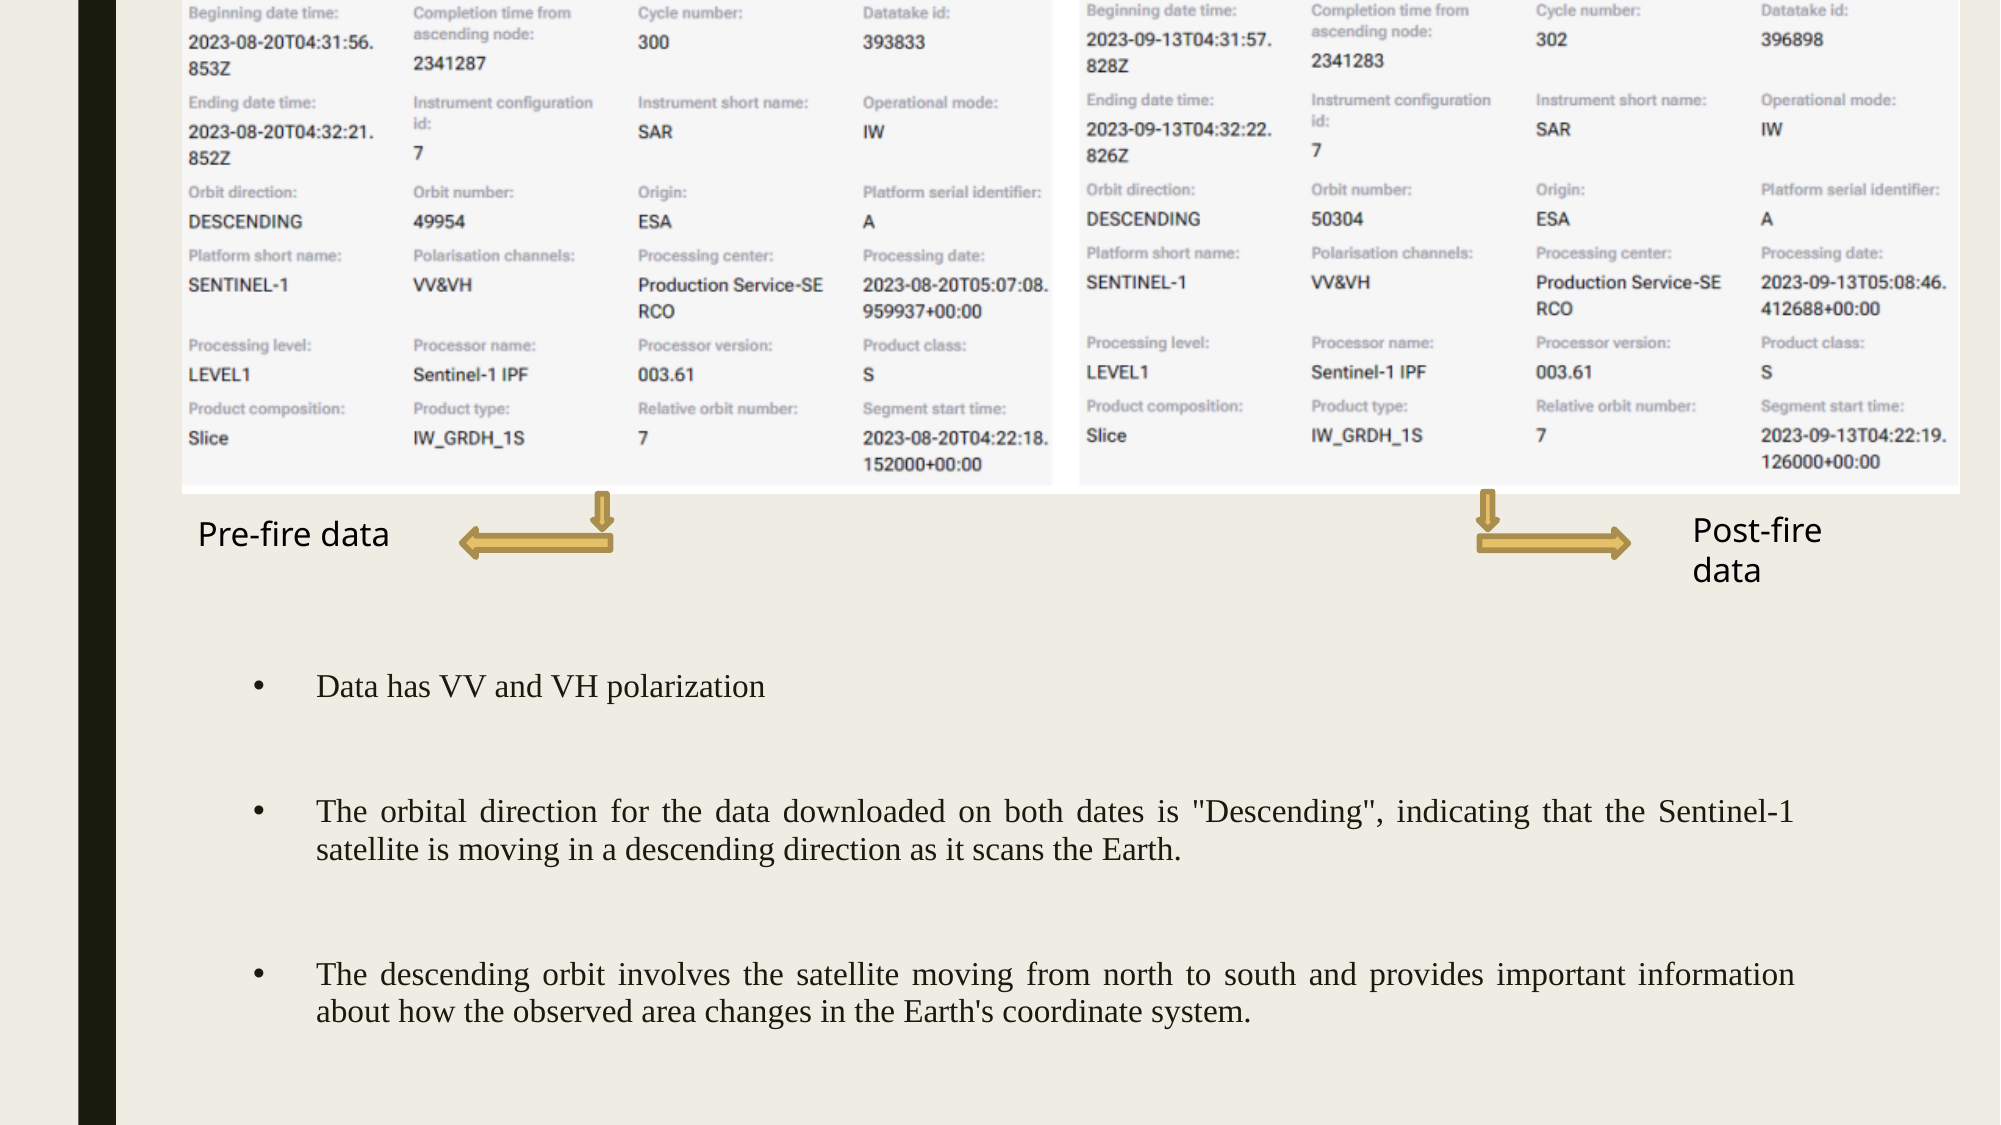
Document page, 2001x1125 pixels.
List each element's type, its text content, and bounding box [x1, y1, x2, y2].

text_box [590, 494, 615, 532]
text_box [458, 526, 614, 560]
text_box Post-fire data [1677, 501, 1908, 597]
text_box [1476, 526, 1632, 561]
list Data has VV and VH polarization The orbital direction for the data downloaded on both dates is "Descending", indicating that the Sentinel-1 satellite is moving in a descending direction as it scans the Earth. The descending orbit involves the satellite moving from north to south and provides important information about how the observed area changes in the Earth's coordinate system. [238, 595, 1814, 1125]
text_box [1475, 494, 1500, 533]
text_box Pre-fire data [182, 505, 413, 561]
picture [182, 0, 1960, 494]
